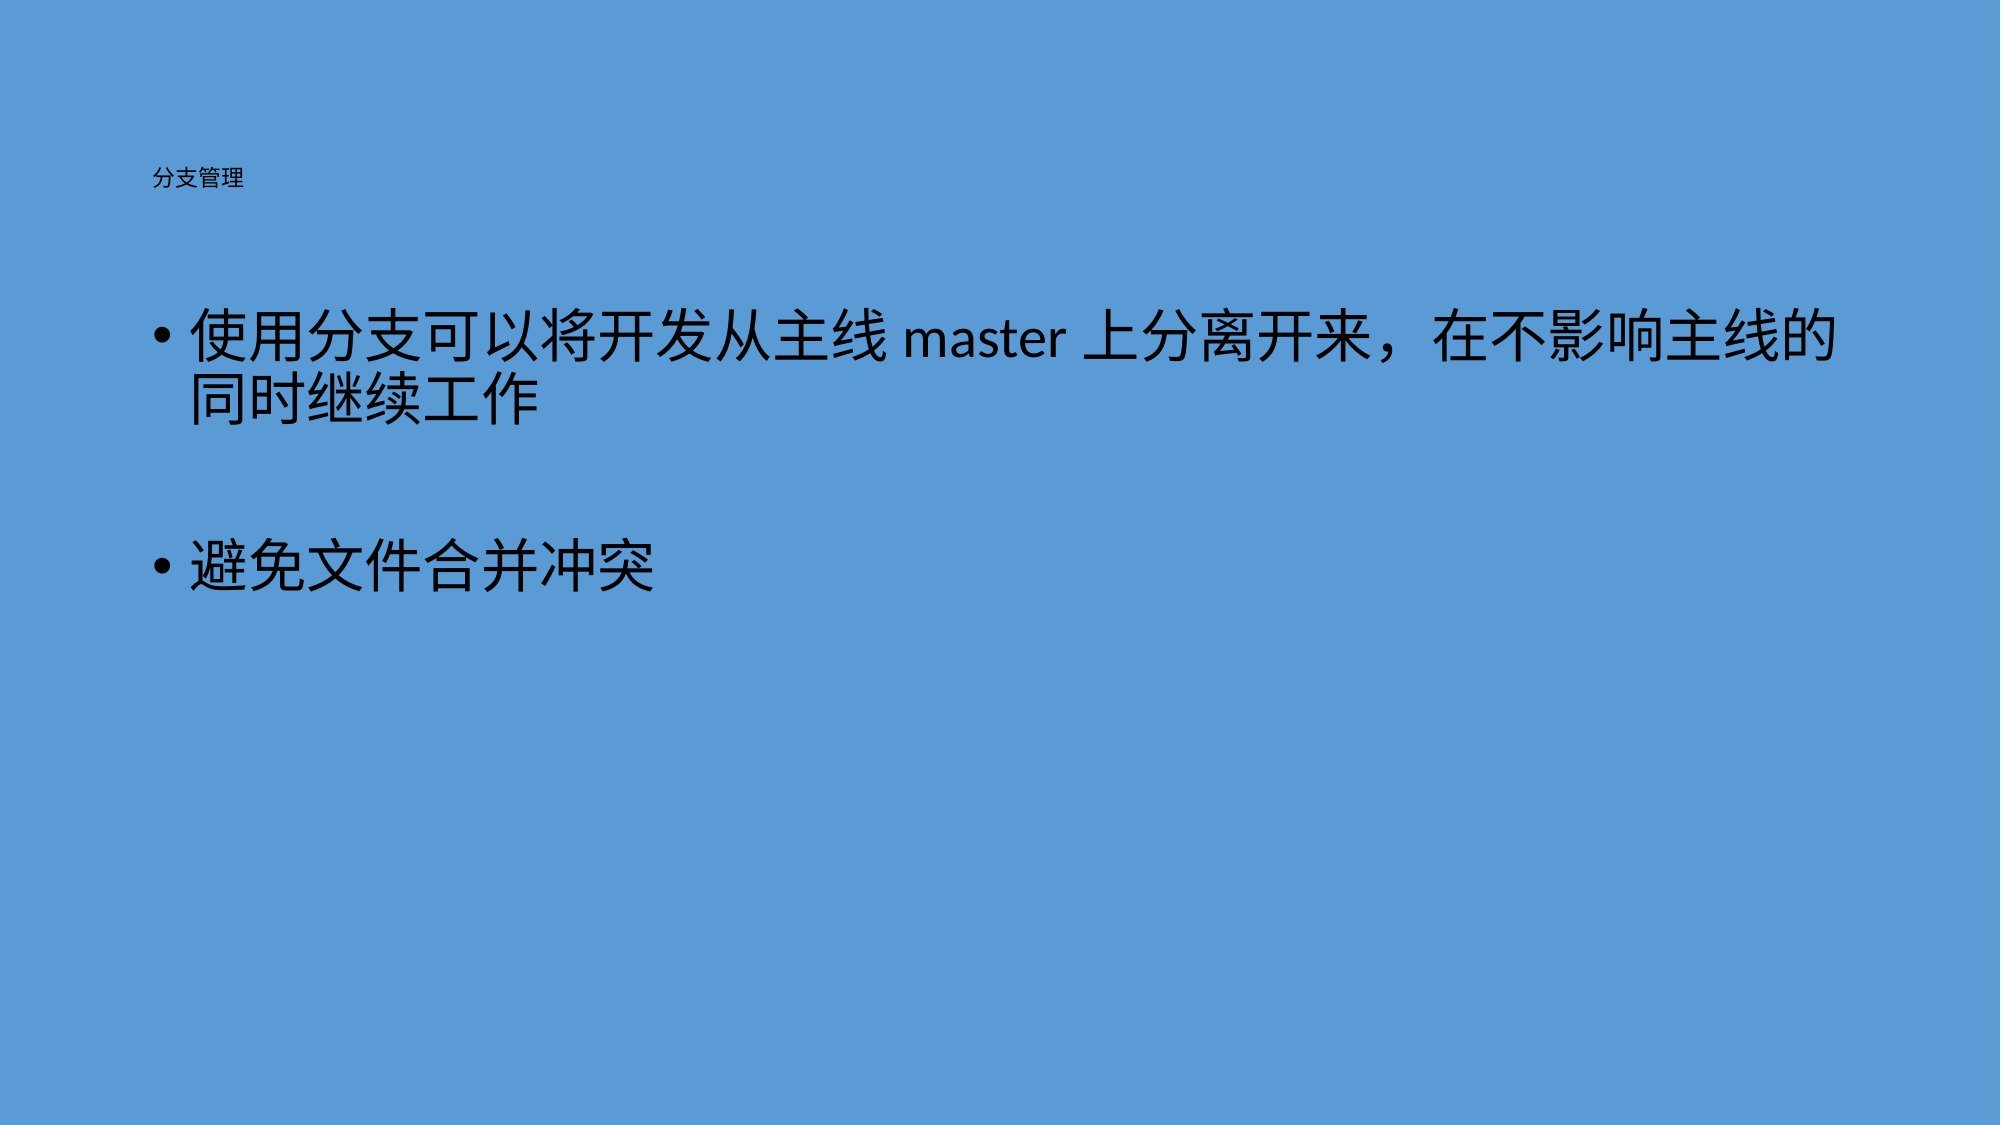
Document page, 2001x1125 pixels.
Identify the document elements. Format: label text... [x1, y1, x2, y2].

title 分支管理 [137, 59, 1863, 278]
list 使用分支可以将开发从主线master上分离开来，在不影响主线的同时继续工作 避免文件合并冲突 [137, 299, 1863, 1014]
